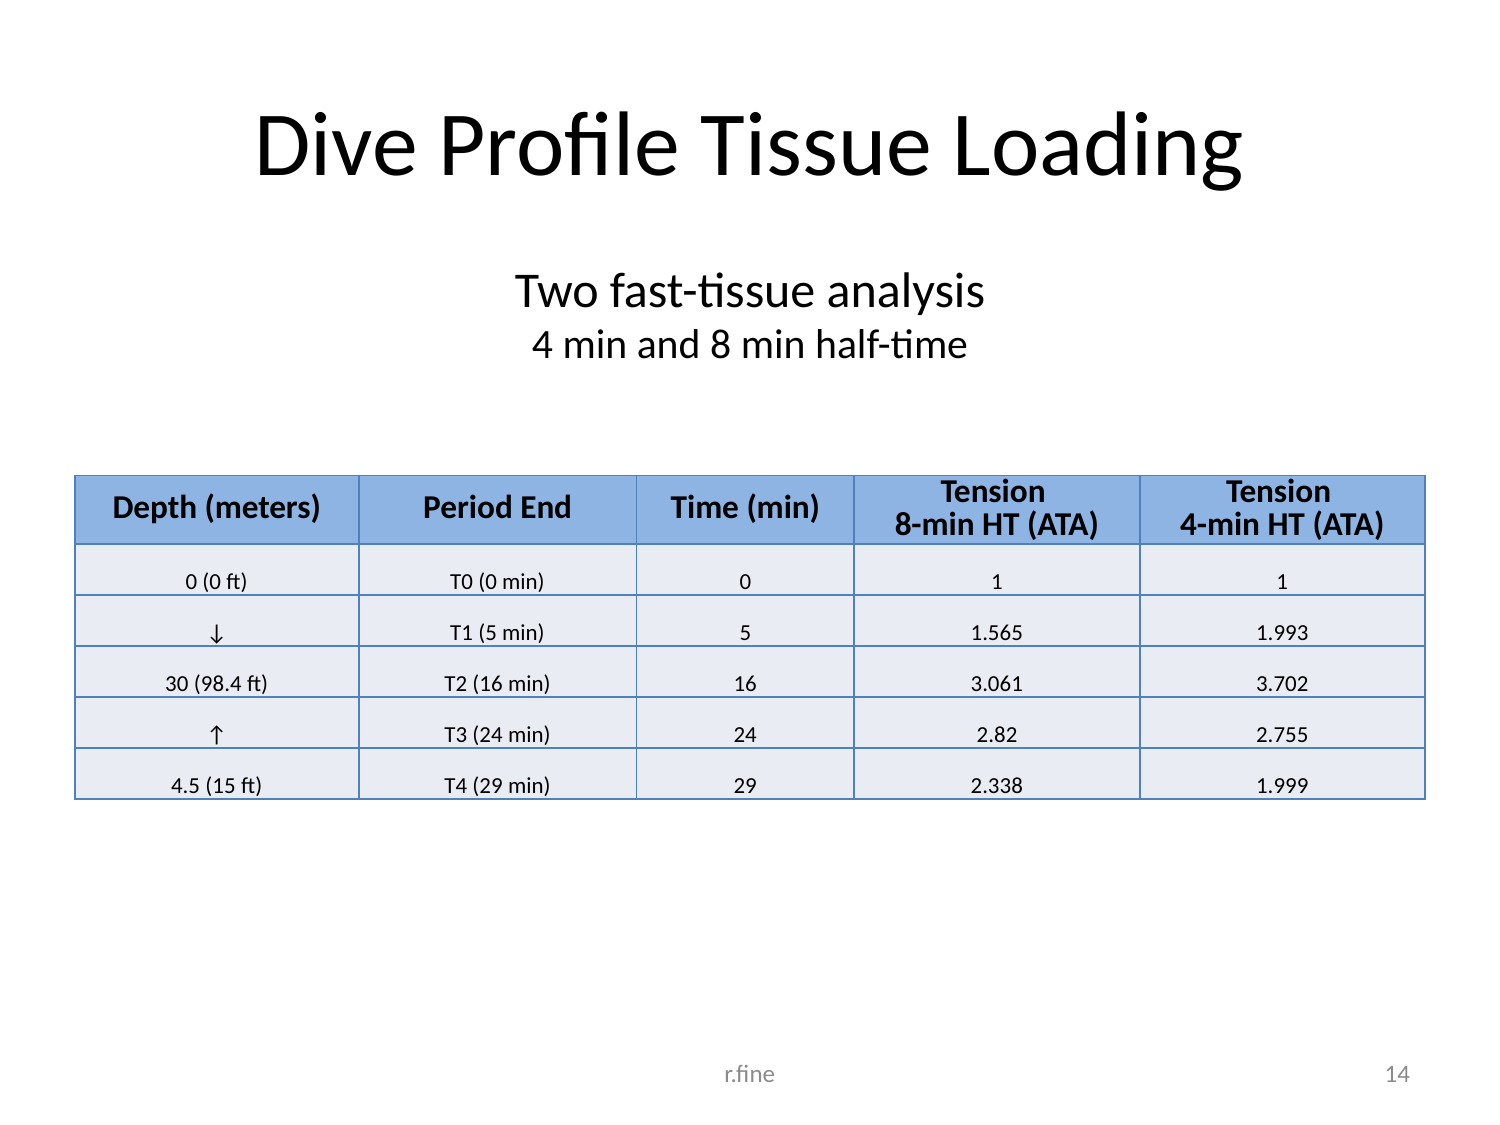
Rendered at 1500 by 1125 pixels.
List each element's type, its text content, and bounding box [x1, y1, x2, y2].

footer r.fine [512, 1042, 988, 1103]
table_cell T4 (29 min) [360, 749, 636, 798]
table_cell 24 [637, 698, 853, 747]
table_cell 16 [637, 647, 853, 696]
table_cell ↓ [76, 596, 358, 645]
table_cell 0 (0 ft) [76, 545, 358, 594]
table_cell 1.565 [855, 596, 1139, 645]
table_cell 1.999 [1141, 749, 1424, 798]
table_cell ↑ [76, 698, 358, 747]
table_cell 5 [637, 596, 853, 645]
table_cell 3.061 [855, 647, 1139, 696]
table_header Tension 4-min HT (ATA) [1141, 476, 1424, 543]
table_cell T1 (5 min) [360, 596, 636, 645]
table_cell 30 (98.4 ft) [76, 647, 358, 696]
table_cell 1 [1141, 545, 1424, 594]
text_box Two fast-tissue analysis 4 min and 8 min half-time [249, 249, 1251, 375]
table_cell 3.702 [1141, 647, 1424, 696]
table_header Depth (meters) [76, 476, 358, 543]
slide_number 14 [1074, 1042, 1425, 1103]
table_cell 2.338 [855, 749, 1139, 798]
table_cell 2.82 [855, 698, 1139, 747]
table_cell T2 (16 min) [360, 647, 636, 696]
table_cell 29 [637, 749, 853, 798]
table_header Tension 8-min HT (ATA) [855, 476, 1139, 543]
table_cell 2.755 [1141, 698, 1424, 747]
table_cell 0 [637, 545, 853, 594]
table_cell T3 (24 min) [360, 698, 636, 747]
table_cell 1.993 [1141, 596, 1424, 645]
title Dive Profile Tissue Loading [75, 45, 1425, 233]
table_header Period End [360, 476, 636, 543]
table_cell T0 (0 min) [360, 545, 636, 594]
table_cell 1 [855, 545, 1139, 594]
table_cell 4.5 (15 ft) [76, 749, 358, 798]
table_header Time (min) [637, 476, 853, 543]
